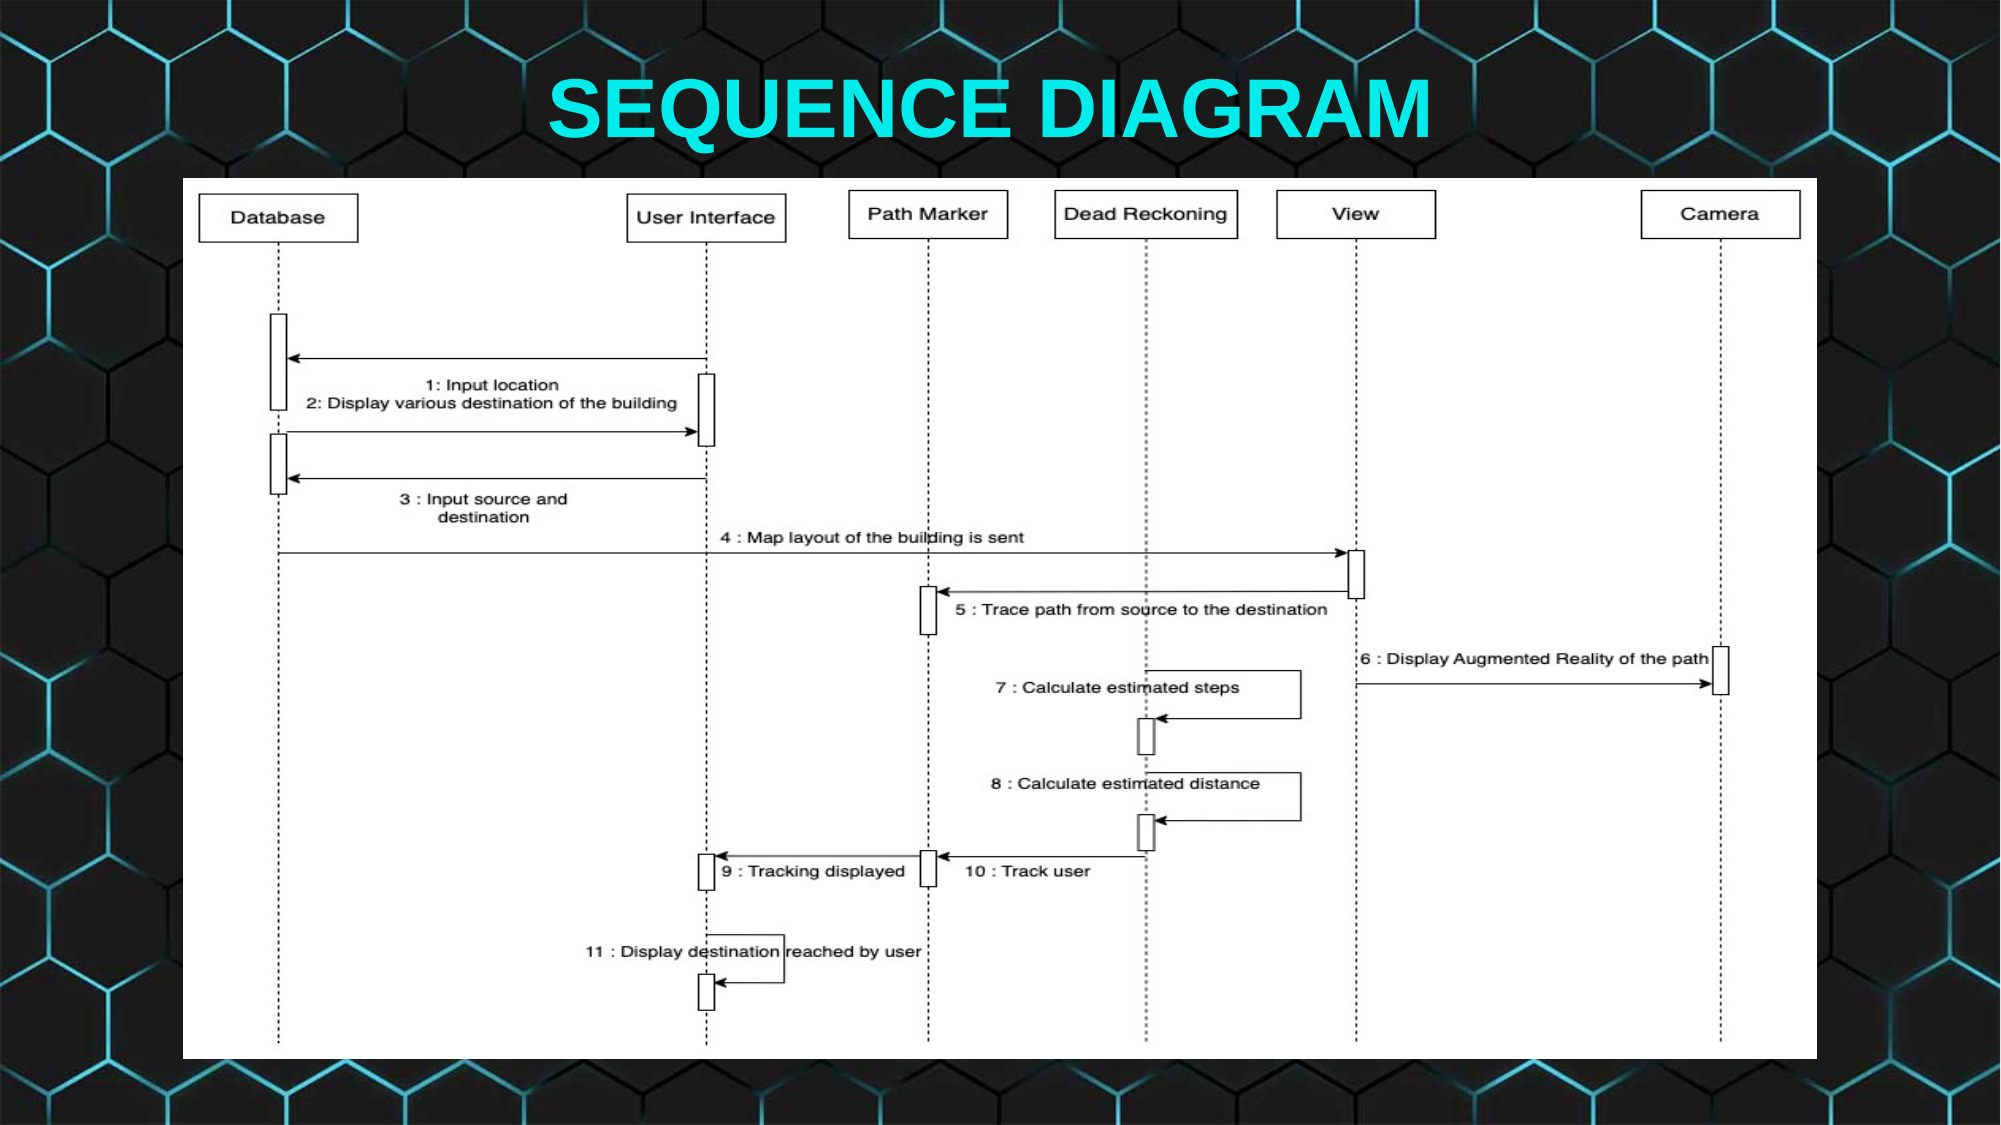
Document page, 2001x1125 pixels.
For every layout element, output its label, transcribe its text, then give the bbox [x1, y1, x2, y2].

picture [0, 0, 2001, 1125]
text_box SEQUENCE DIAGRAM [532, 46, 1468, 162]
